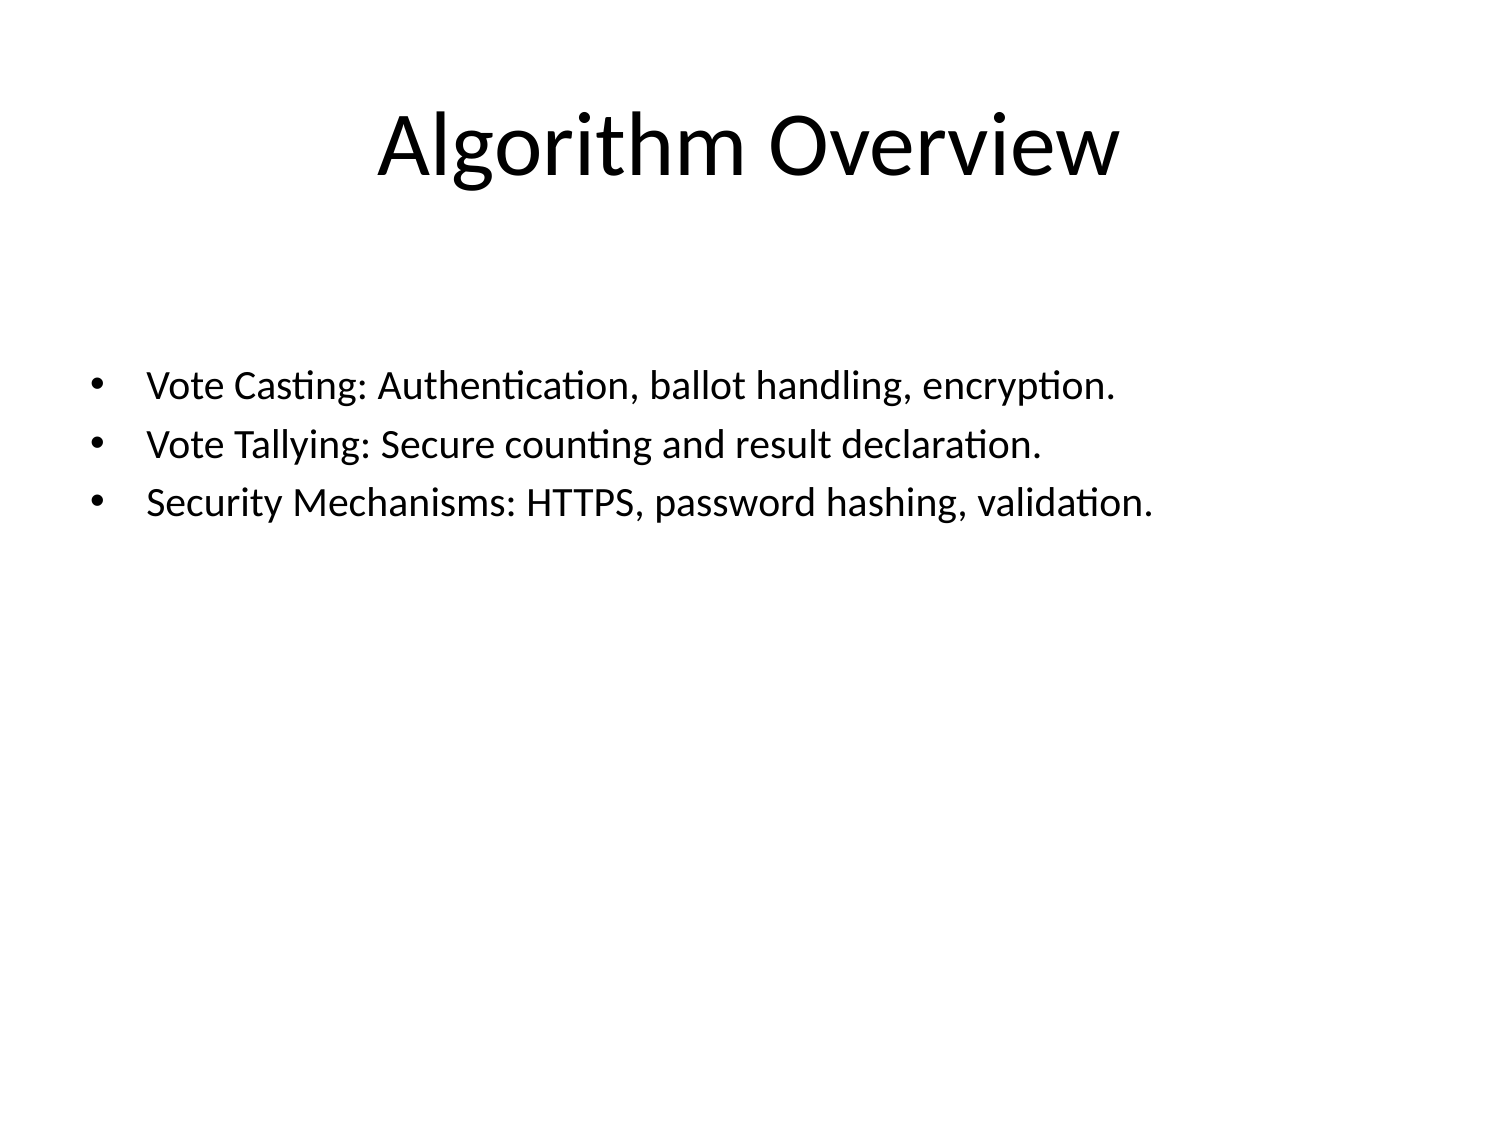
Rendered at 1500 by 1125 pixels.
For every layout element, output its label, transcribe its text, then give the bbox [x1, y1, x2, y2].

list Vote Casting: Authentication, ballot handling, encryption. Vote Tallying: Secure counting and result declaration. Security Mechanisms: HTTPS, password hashing, validation. [75, 262, 1425, 1005]
title Algorithm Overview [75, 45, 1425, 233]
